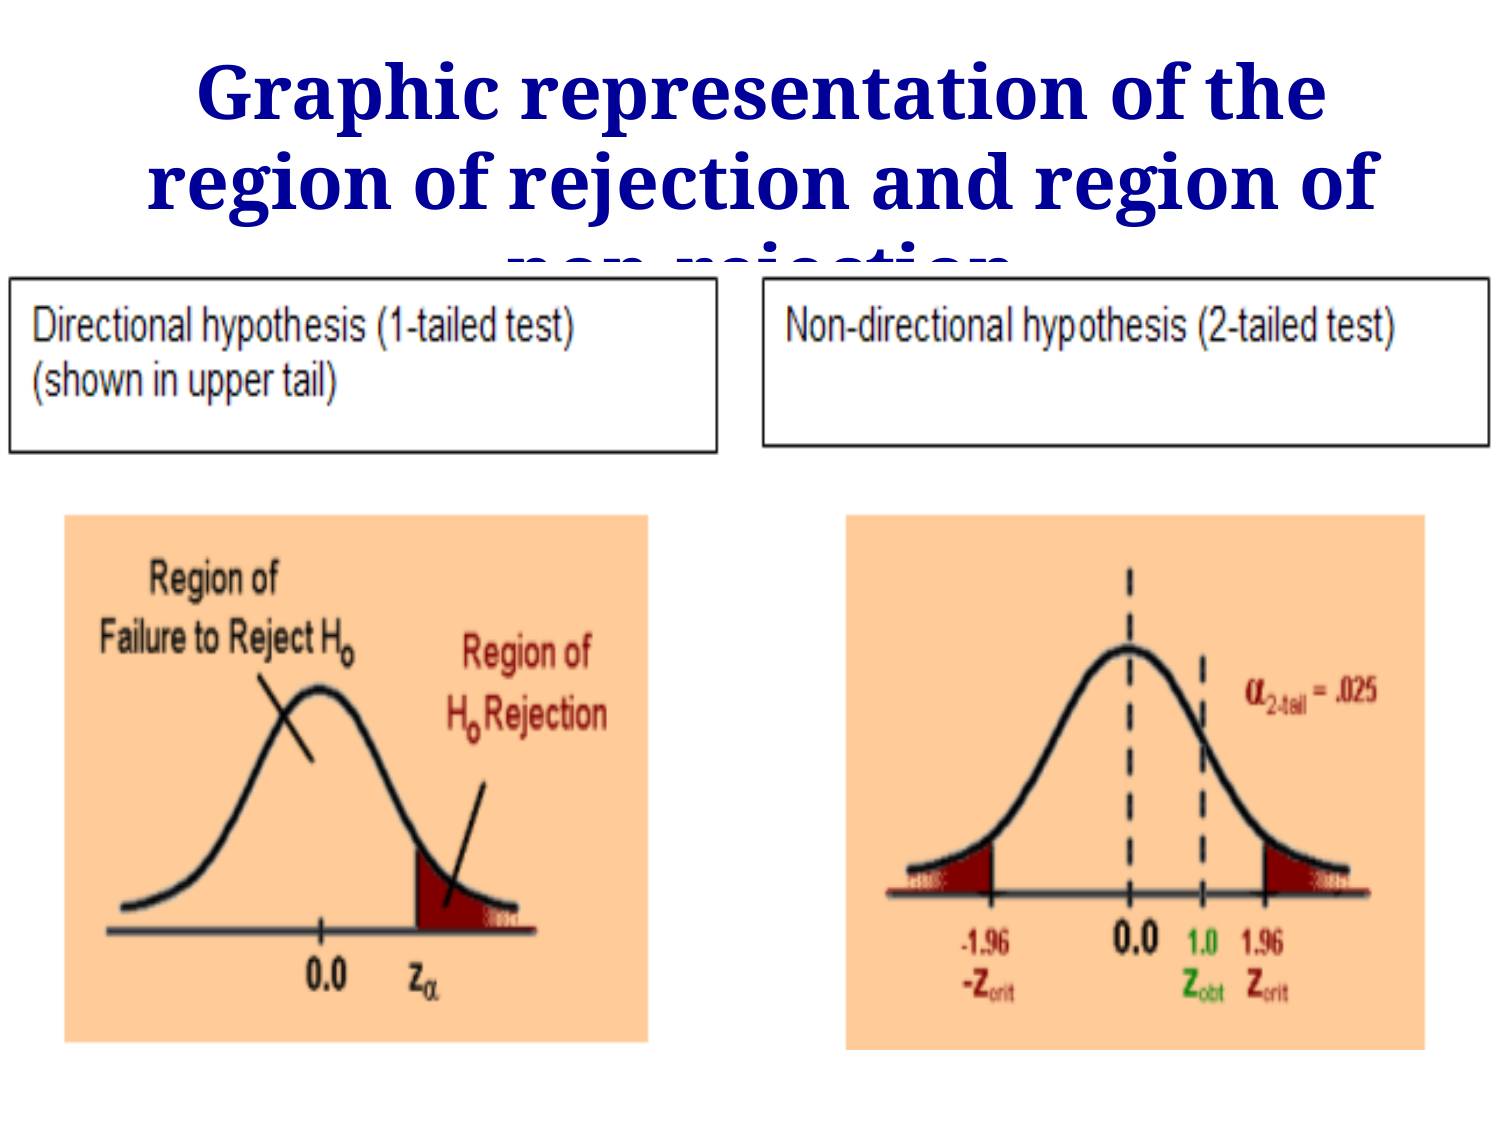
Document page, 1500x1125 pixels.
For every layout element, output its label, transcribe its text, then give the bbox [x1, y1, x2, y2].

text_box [0, 262, 1500, 1051]
text_box Graphic representation of the region of rejection and region of non-rejection [75, 37, 1450, 260]
